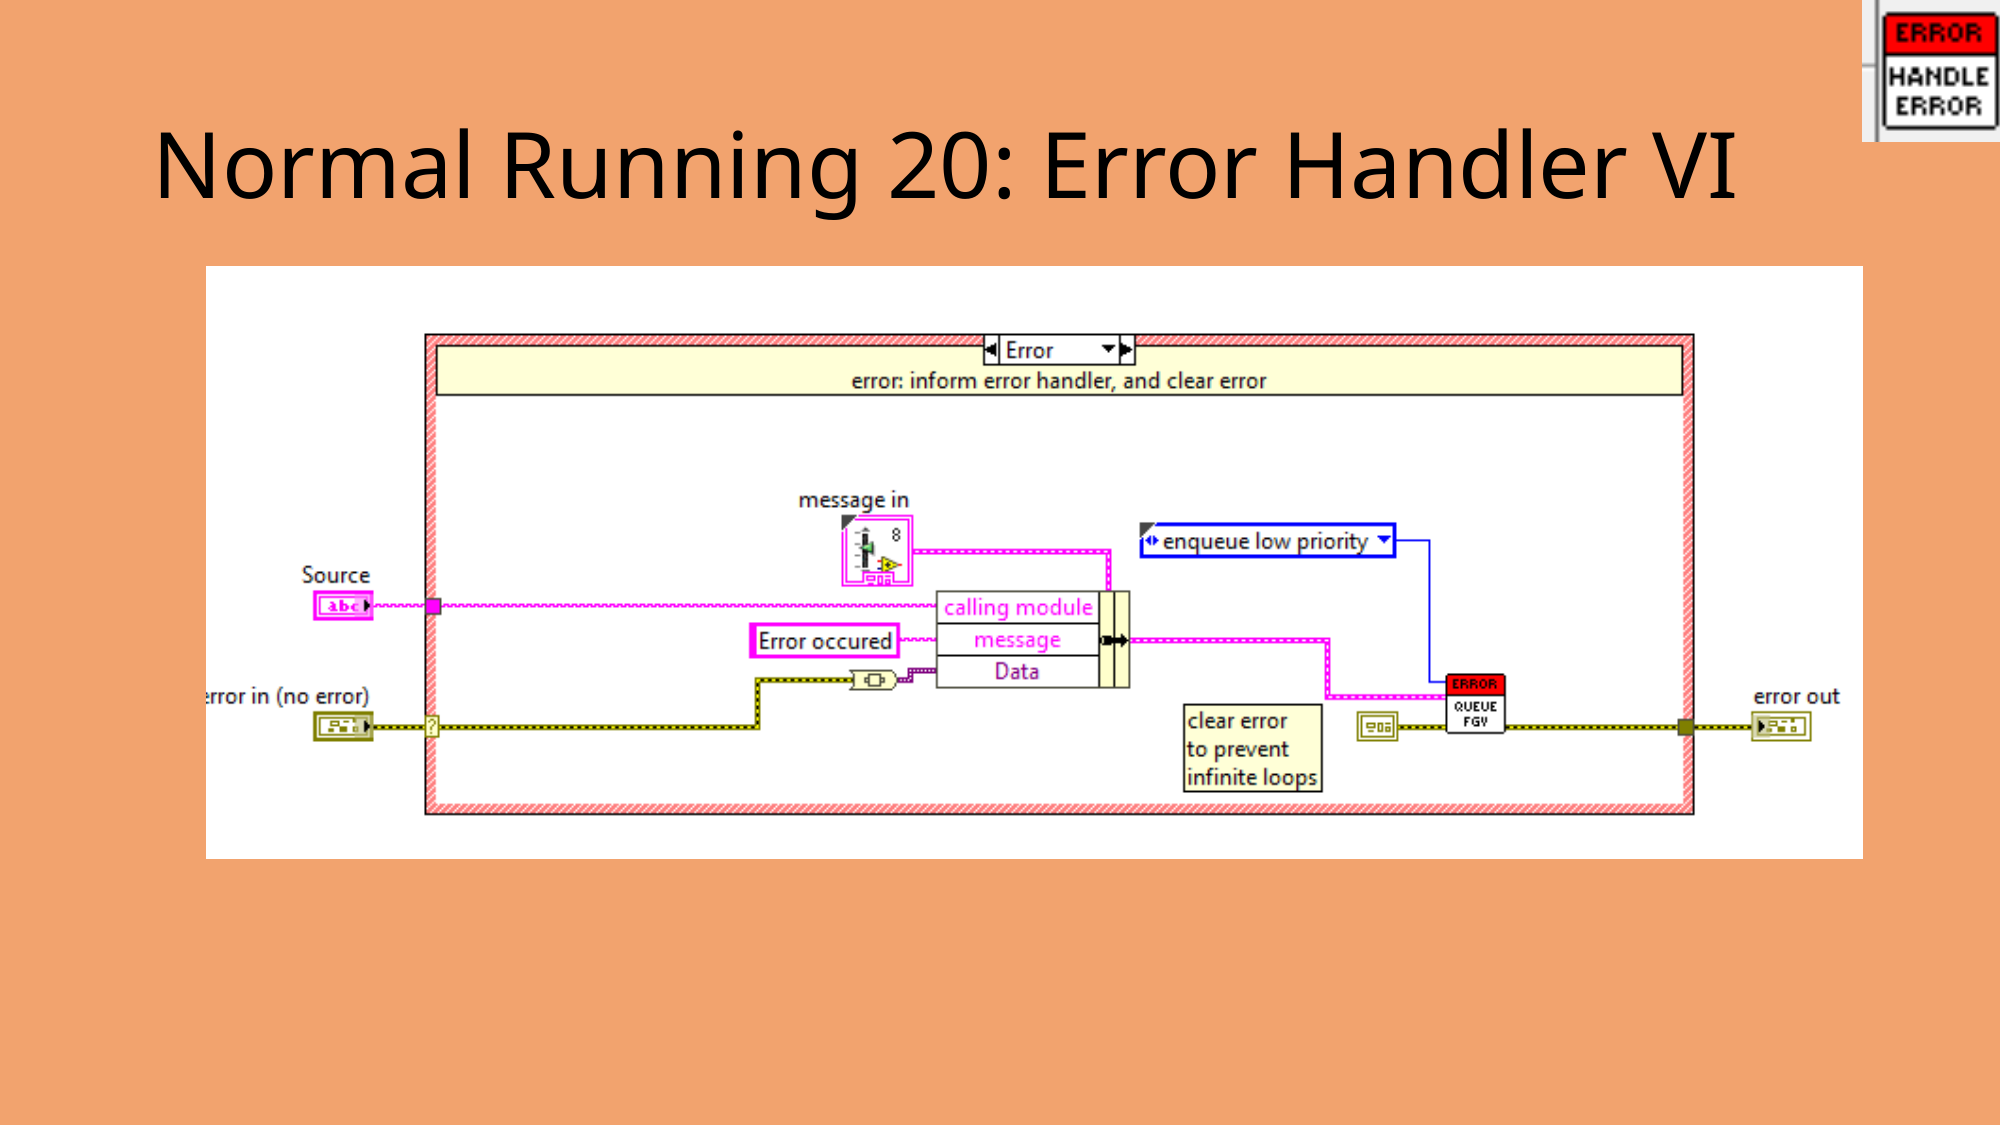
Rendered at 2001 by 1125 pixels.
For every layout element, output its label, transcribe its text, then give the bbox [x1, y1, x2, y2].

picture [1862, 0, 2000, 142]
title Normal Running 20: Error Handler VI [137, 59, 1863, 278]
picture [206, 266, 1863, 859]
